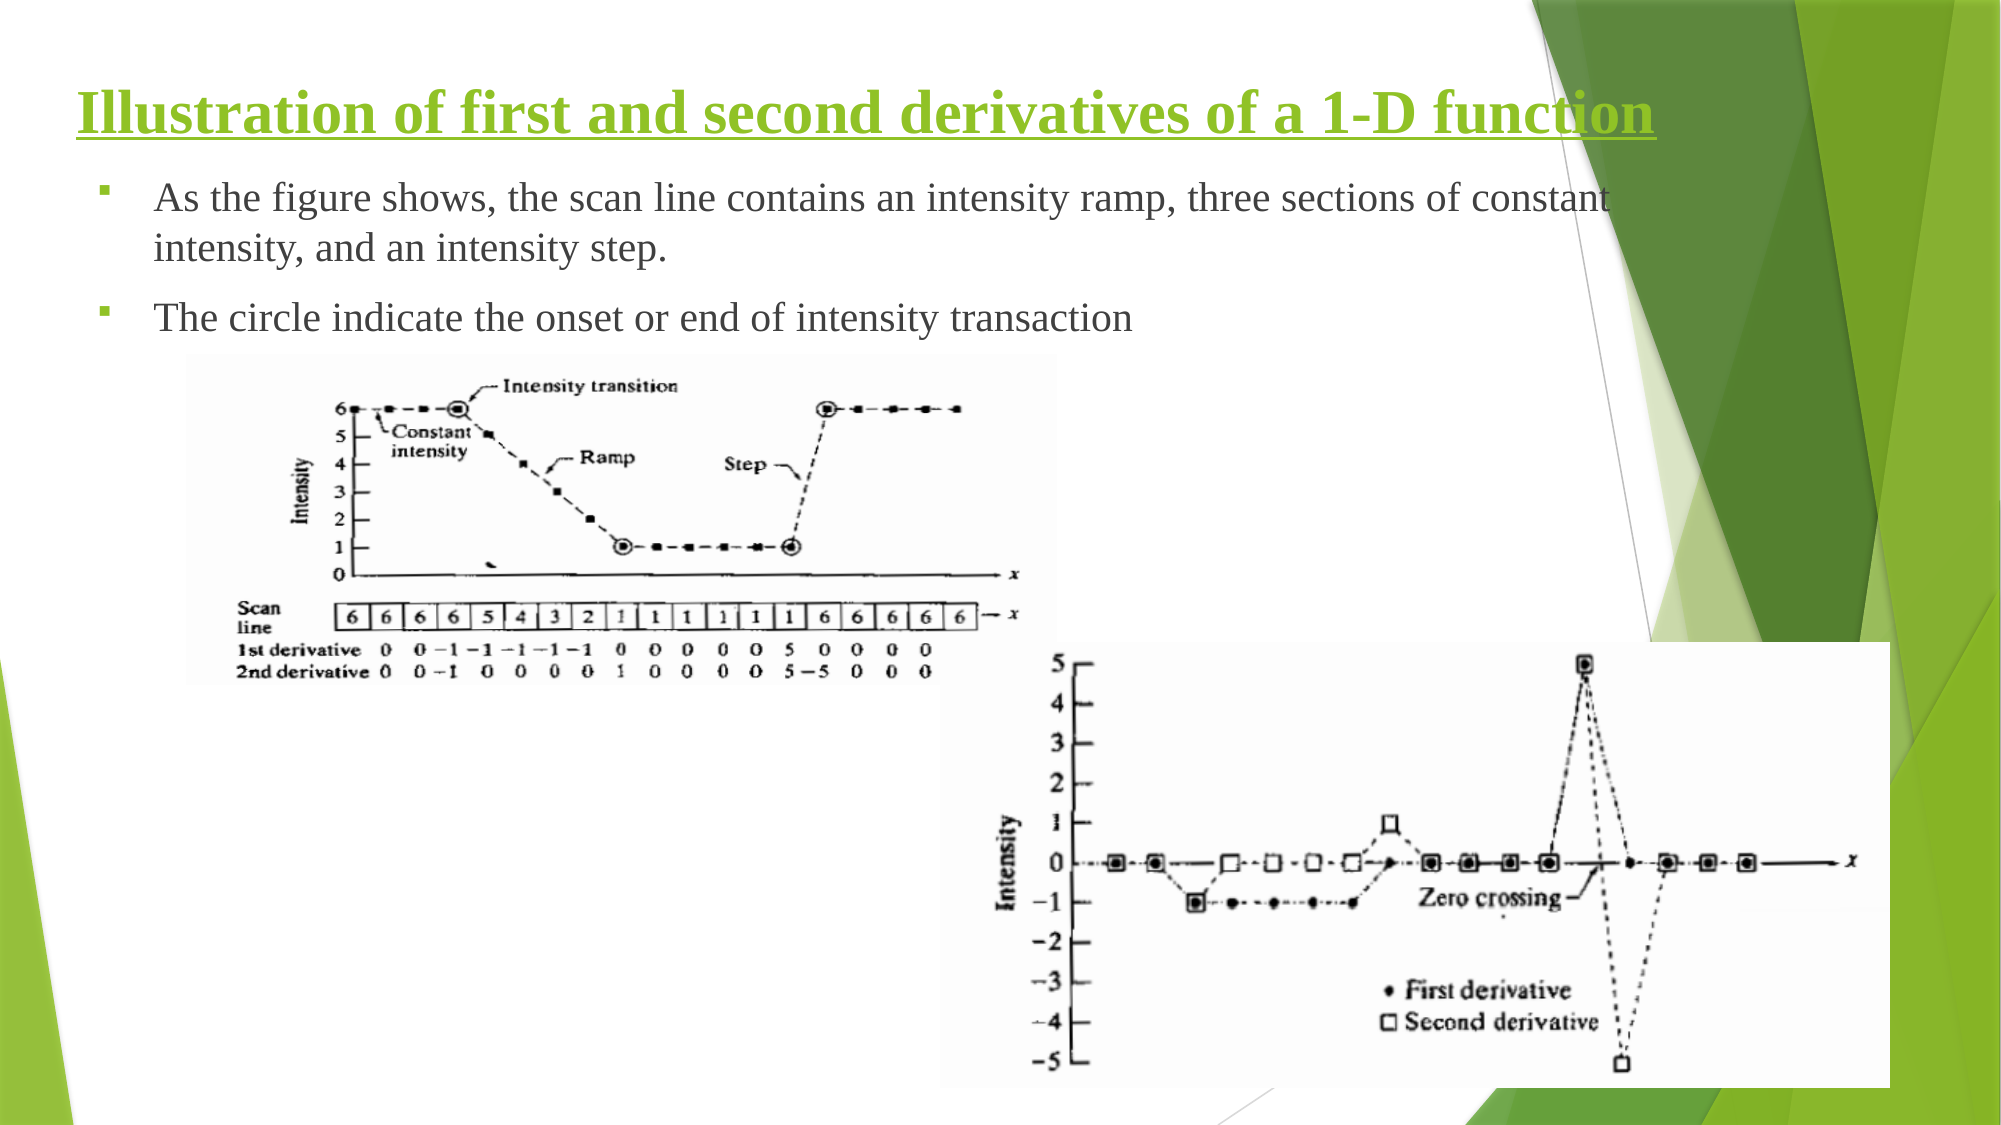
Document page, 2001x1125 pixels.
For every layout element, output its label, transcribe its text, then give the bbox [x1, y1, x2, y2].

picture [185, 354, 1890, 1088]
list As the figure shows, the scan line contains an intensity ramp, three sections of constant intensity, and an intensity step. The circle indicate the onset or end of intensity transaction [82, 161, 1737, 1102]
title Illustration of first and second derivatives of a 1-D function [60, 63, 1700, 162]
